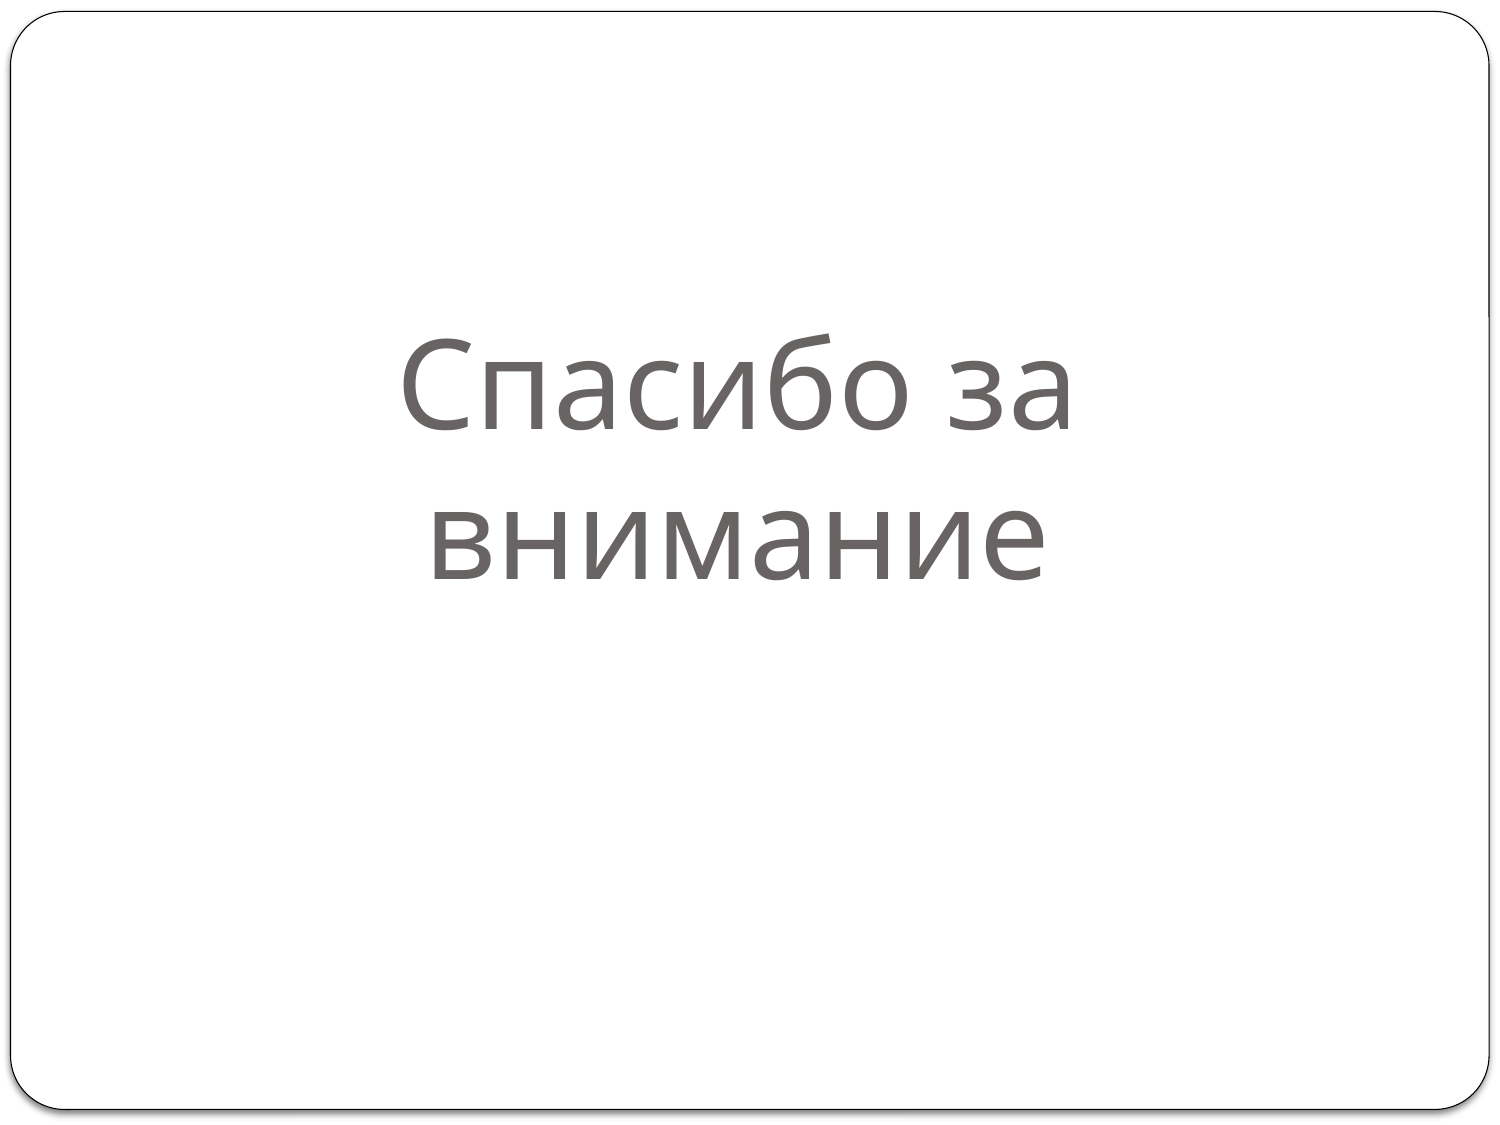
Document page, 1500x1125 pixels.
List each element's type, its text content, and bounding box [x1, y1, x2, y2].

title Спасибо за внимание [88, 255, 1388, 620]
